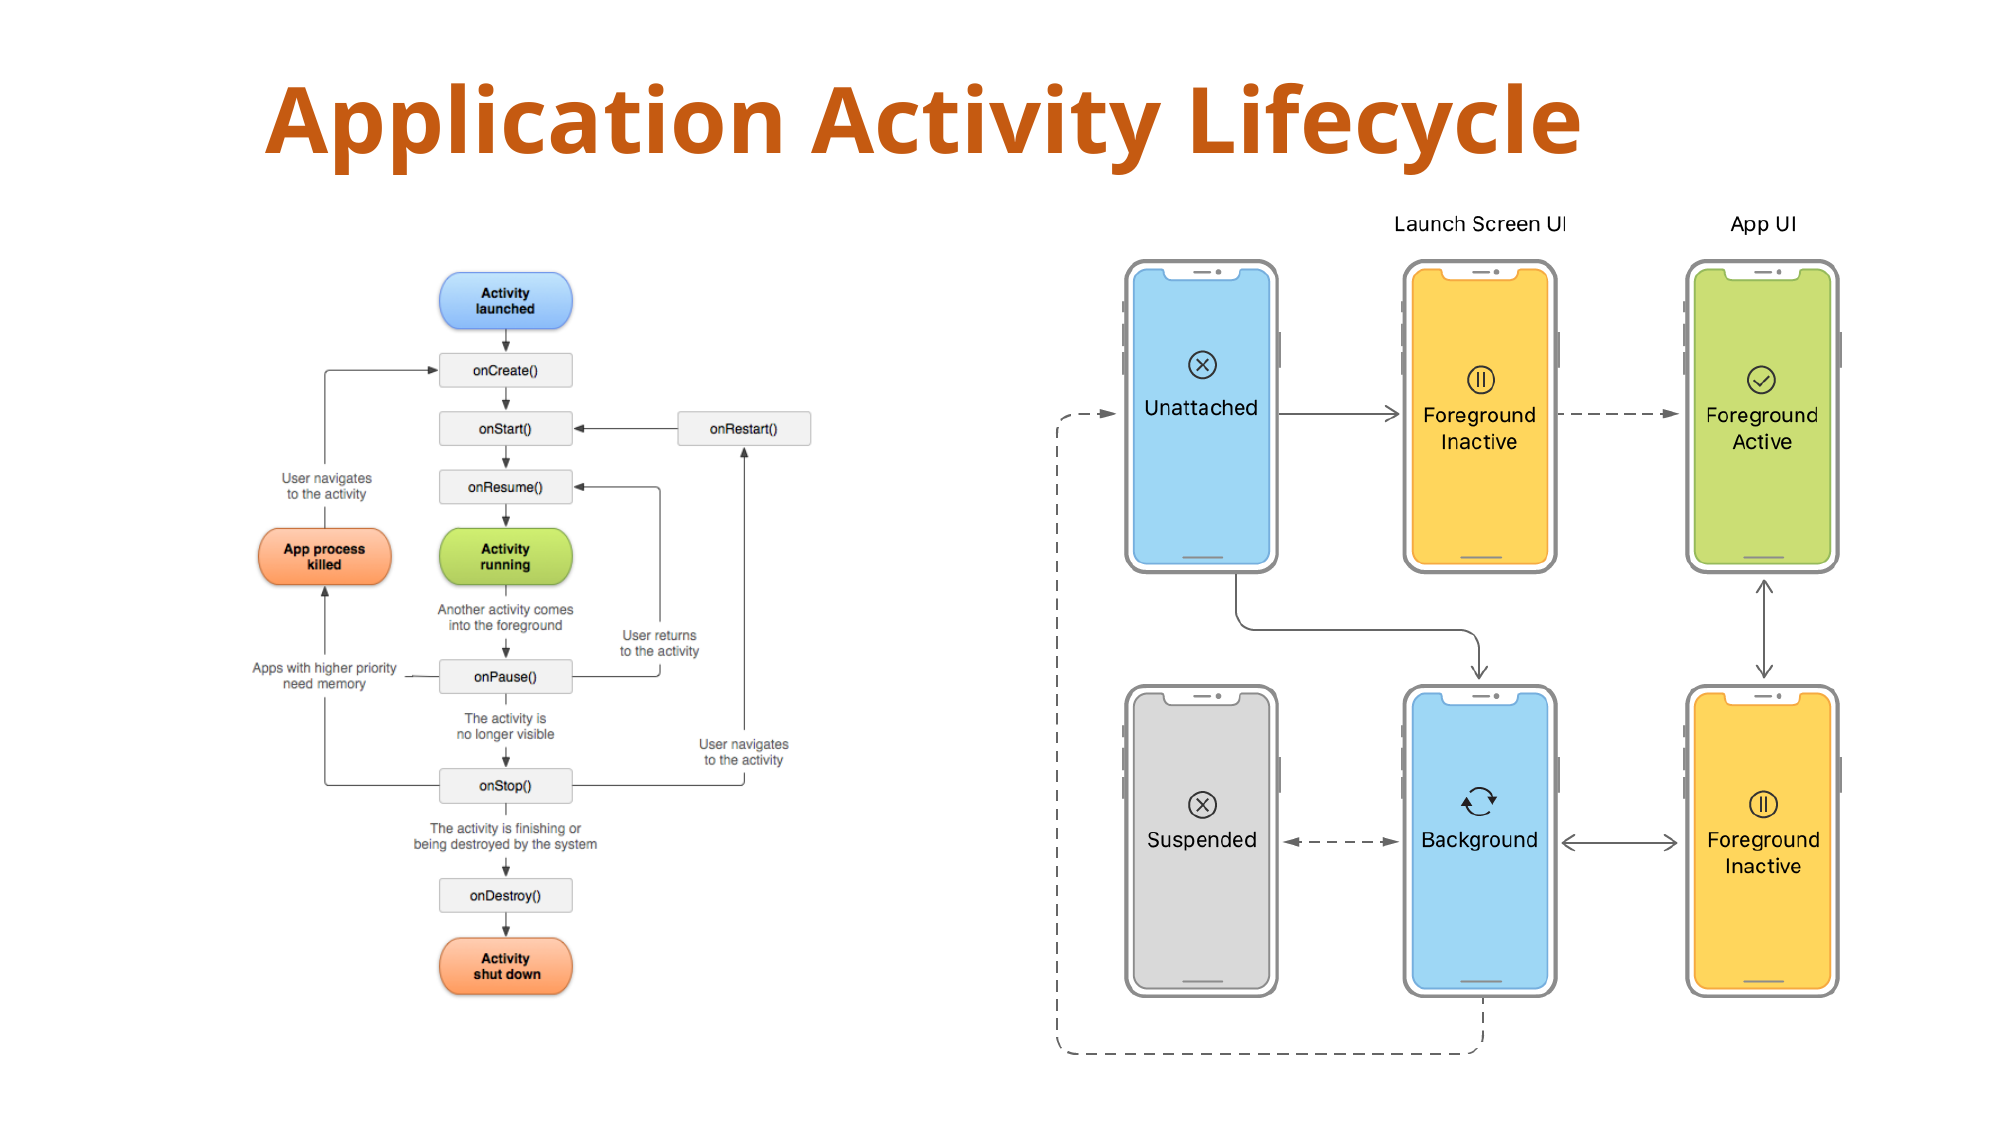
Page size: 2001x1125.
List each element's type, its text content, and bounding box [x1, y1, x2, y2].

picture [1043, 203, 1853, 1066]
picture [240, 261, 817, 1006]
text_box Application Activity Lifecycle [62, 59, 1788, 188]
